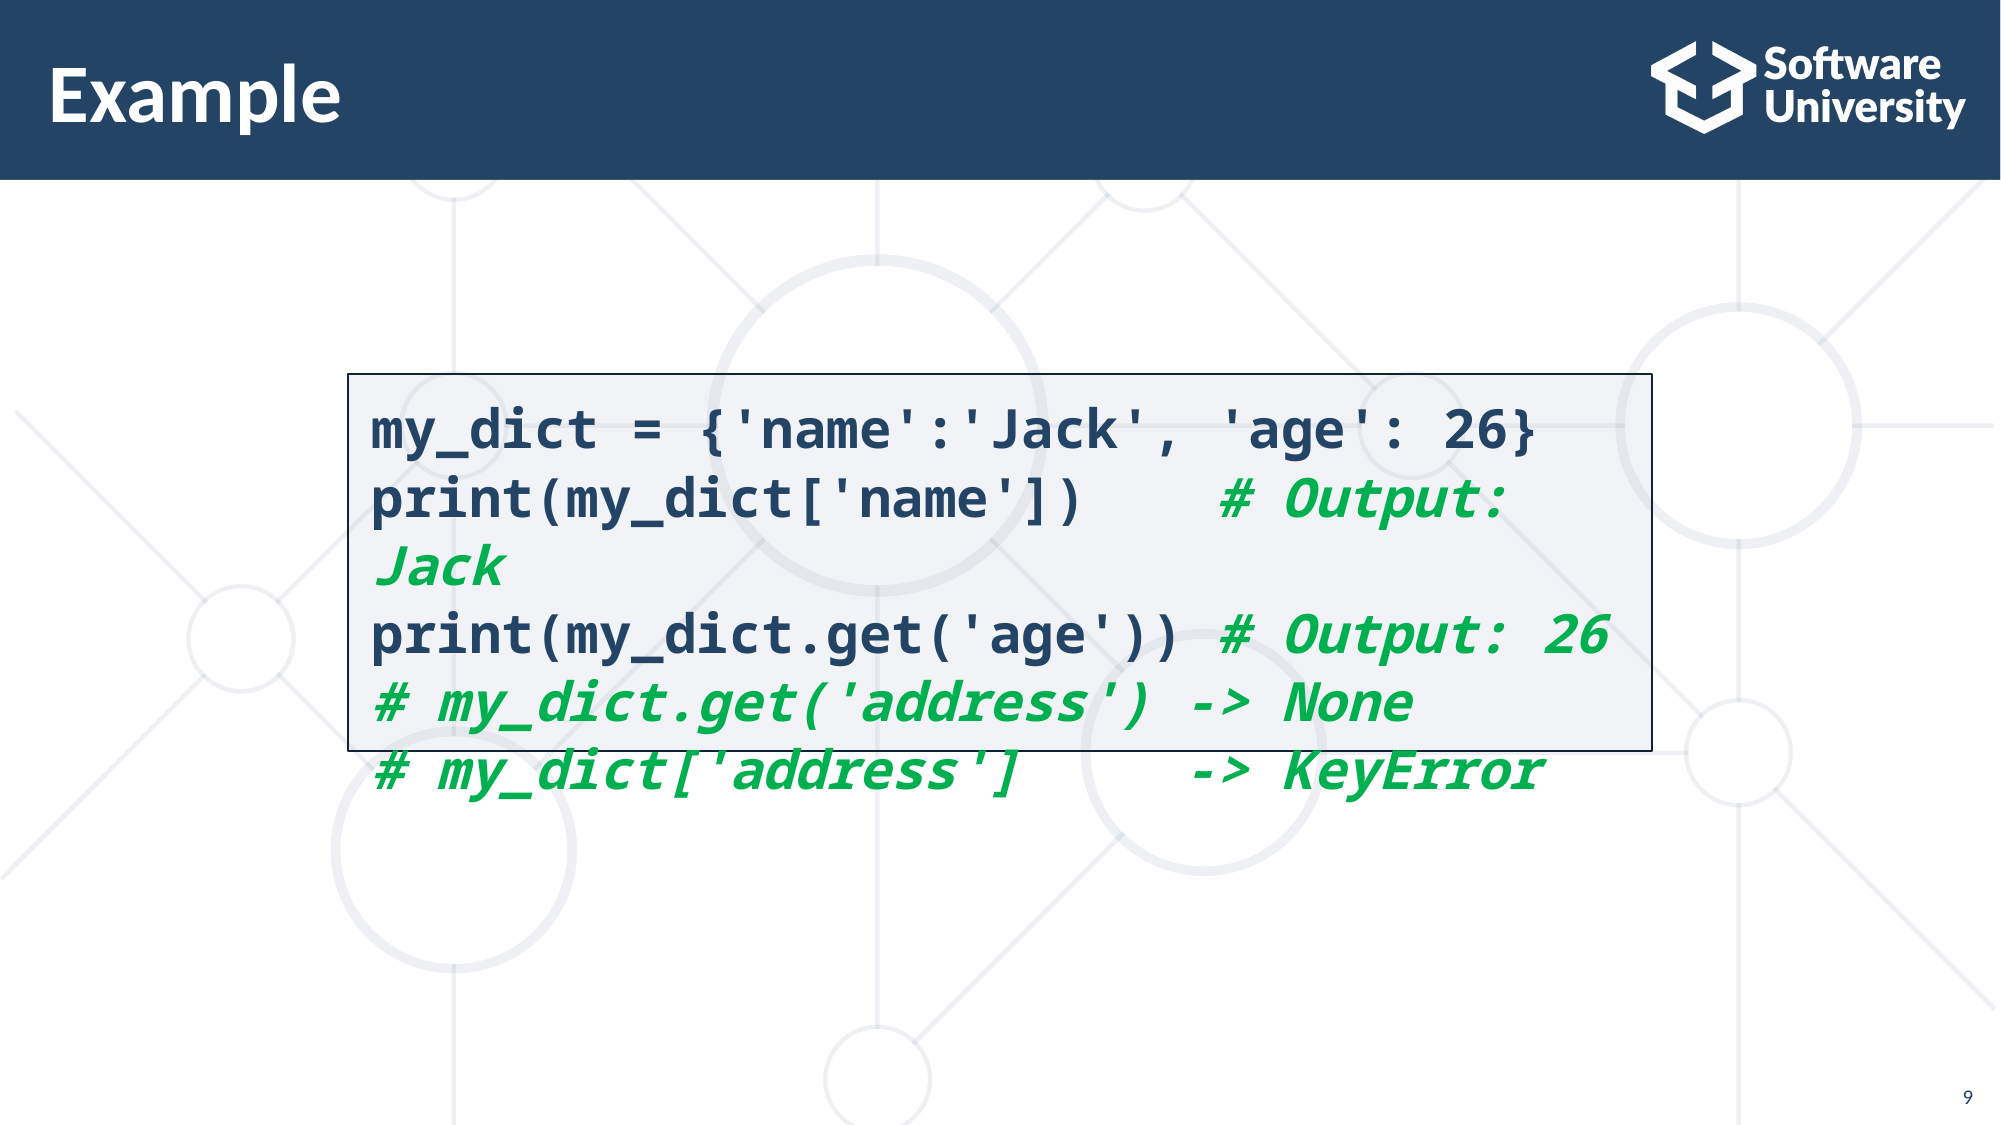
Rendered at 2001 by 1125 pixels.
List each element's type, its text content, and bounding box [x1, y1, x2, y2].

picture [1651, 41, 1966, 134]
title Example [31, 16, 1625, 162]
list my_dict = {'name':'Jack', 'age': 26} print(my_dict['name']) # Output: Jack print(my_dict.get('age')) # Output: 26 # my_dict.get('address') -> None # my_dict['address'] -> KeyError [347, 373, 1653, 752]
text_box 9 [1927, 1067, 1989, 1117]
